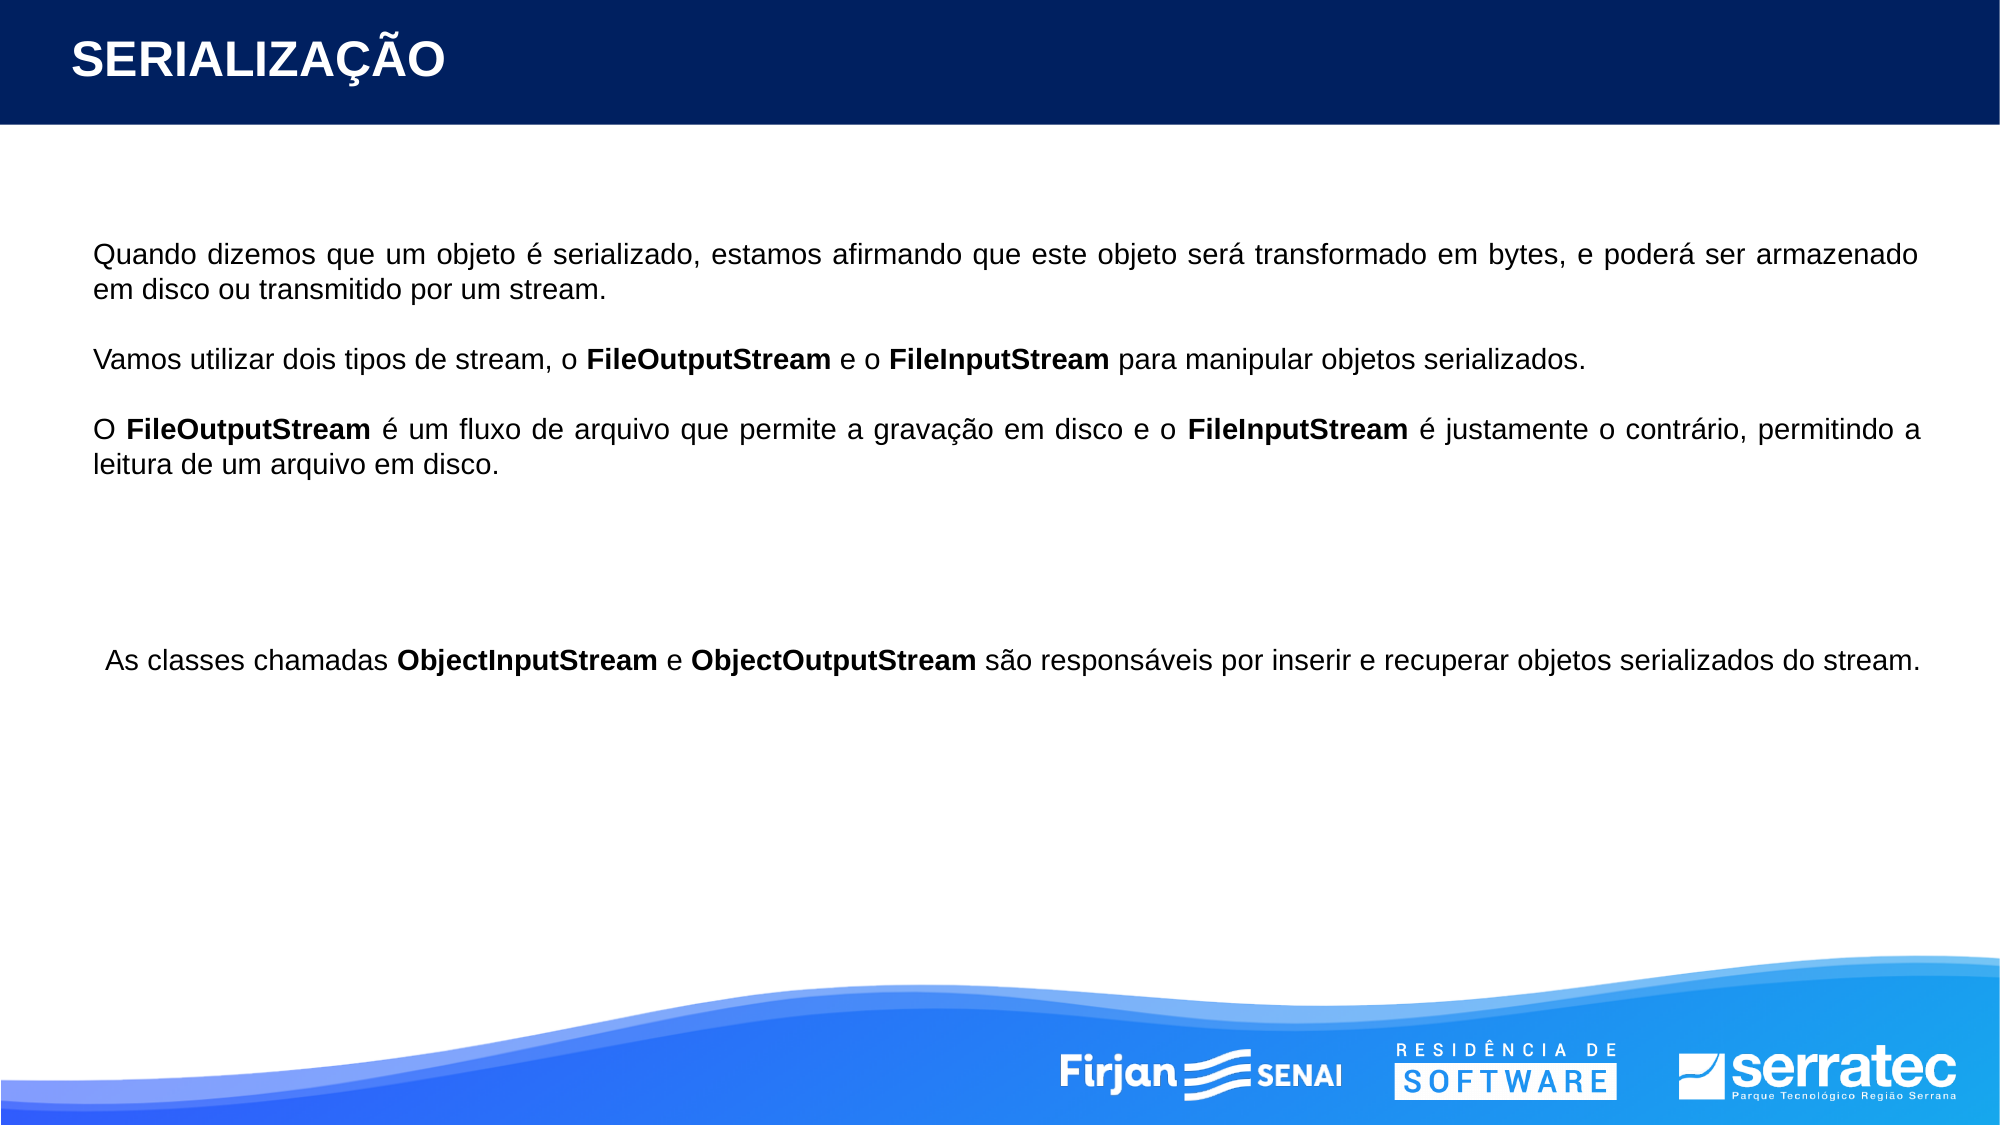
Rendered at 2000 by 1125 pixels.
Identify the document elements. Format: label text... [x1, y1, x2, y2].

text_box As classes chamadas ObjectInputStream e ObjectOutputStream são responsáveis por inserir e recuperar objetos serializados do stream. [90, 634, 1955, 684]
text_box SERIALIZAÇÃO [56, 19, 462, 95]
text_box Quando dizemos que um objeto é serializado, estamos afirmando que este objeto será transformado em bytes, e poderá ser armazenado em disco ou transmitido por um stream. Vamos utilizar dois tipos de stream, o FileOutputStream e o FileInputStream para manipular objetos serializados. O FileOutputStream é um fluxo de arquivo que permite a gravação em disco e o FileInputStream é justamente o contrário, permitindo a leitura de um arquivo em disco. [78, 228, 1937, 488]
picture [1, 943, 2000, 1125]
